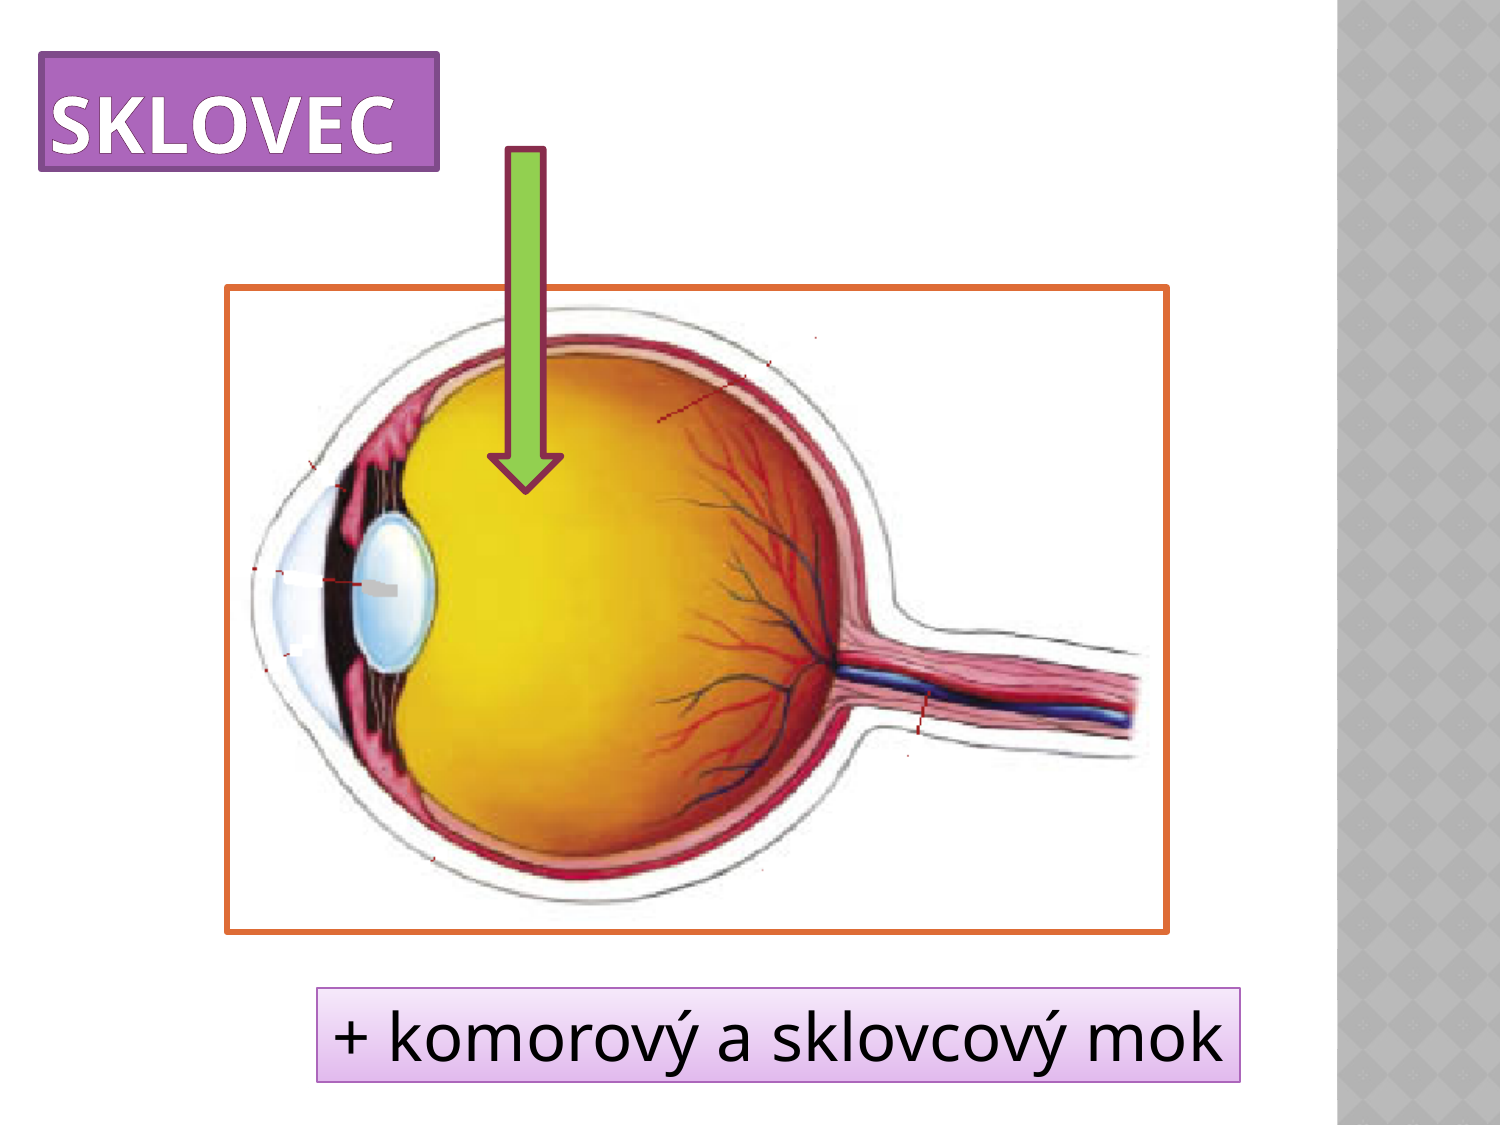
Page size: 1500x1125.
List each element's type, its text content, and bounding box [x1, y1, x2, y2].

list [229, 290, 1164, 930]
text_box + komorový a sklovcový mok [316, 987, 1241, 1083]
title sklovec [38, 51, 440, 172]
text_box [504, 145, 547, 288]
